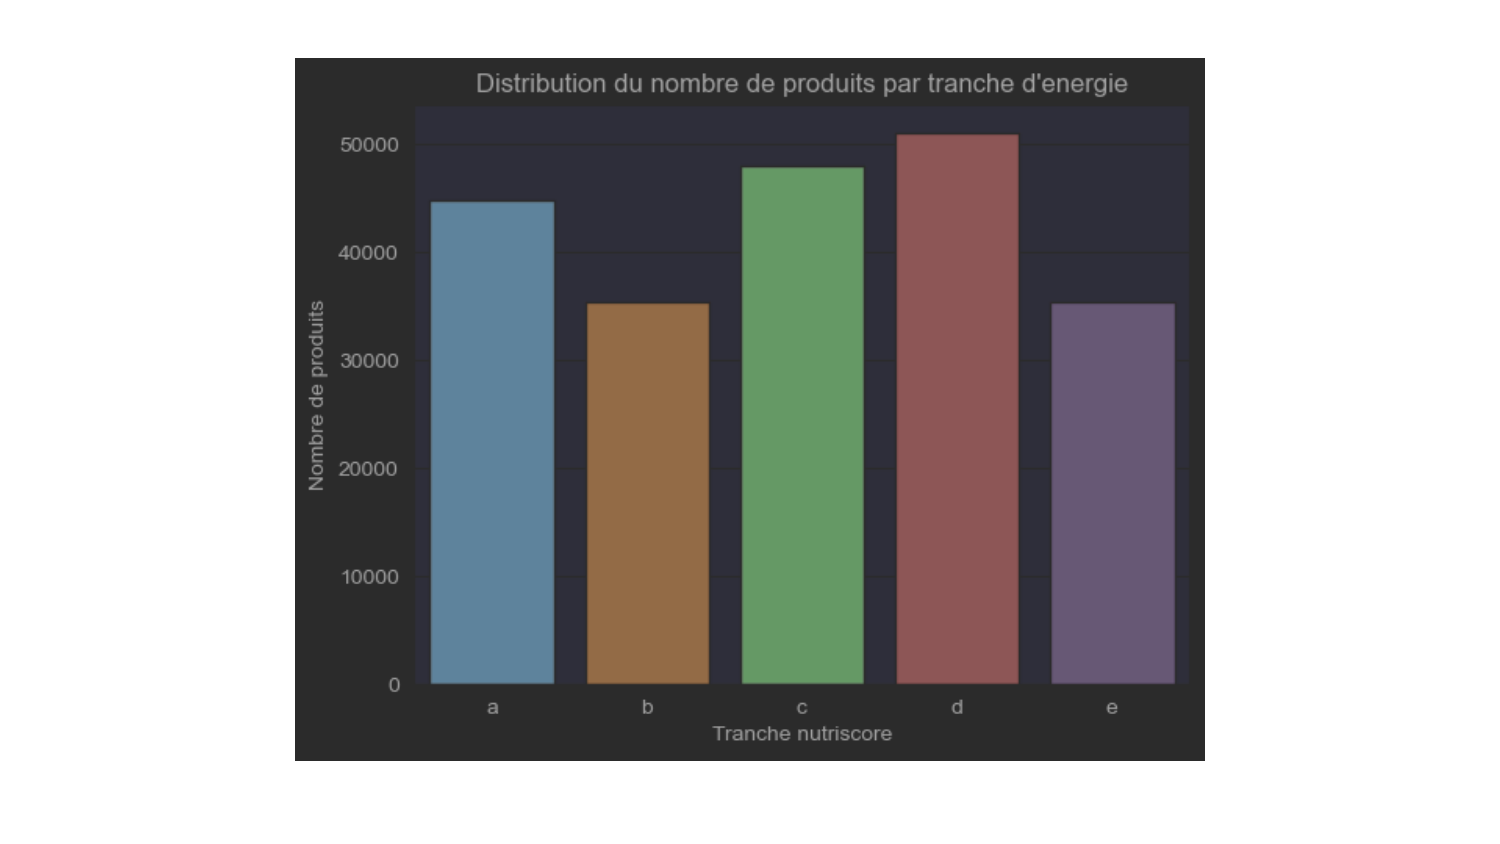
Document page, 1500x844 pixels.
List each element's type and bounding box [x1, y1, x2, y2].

picture [295, 58, 1205, 761]
